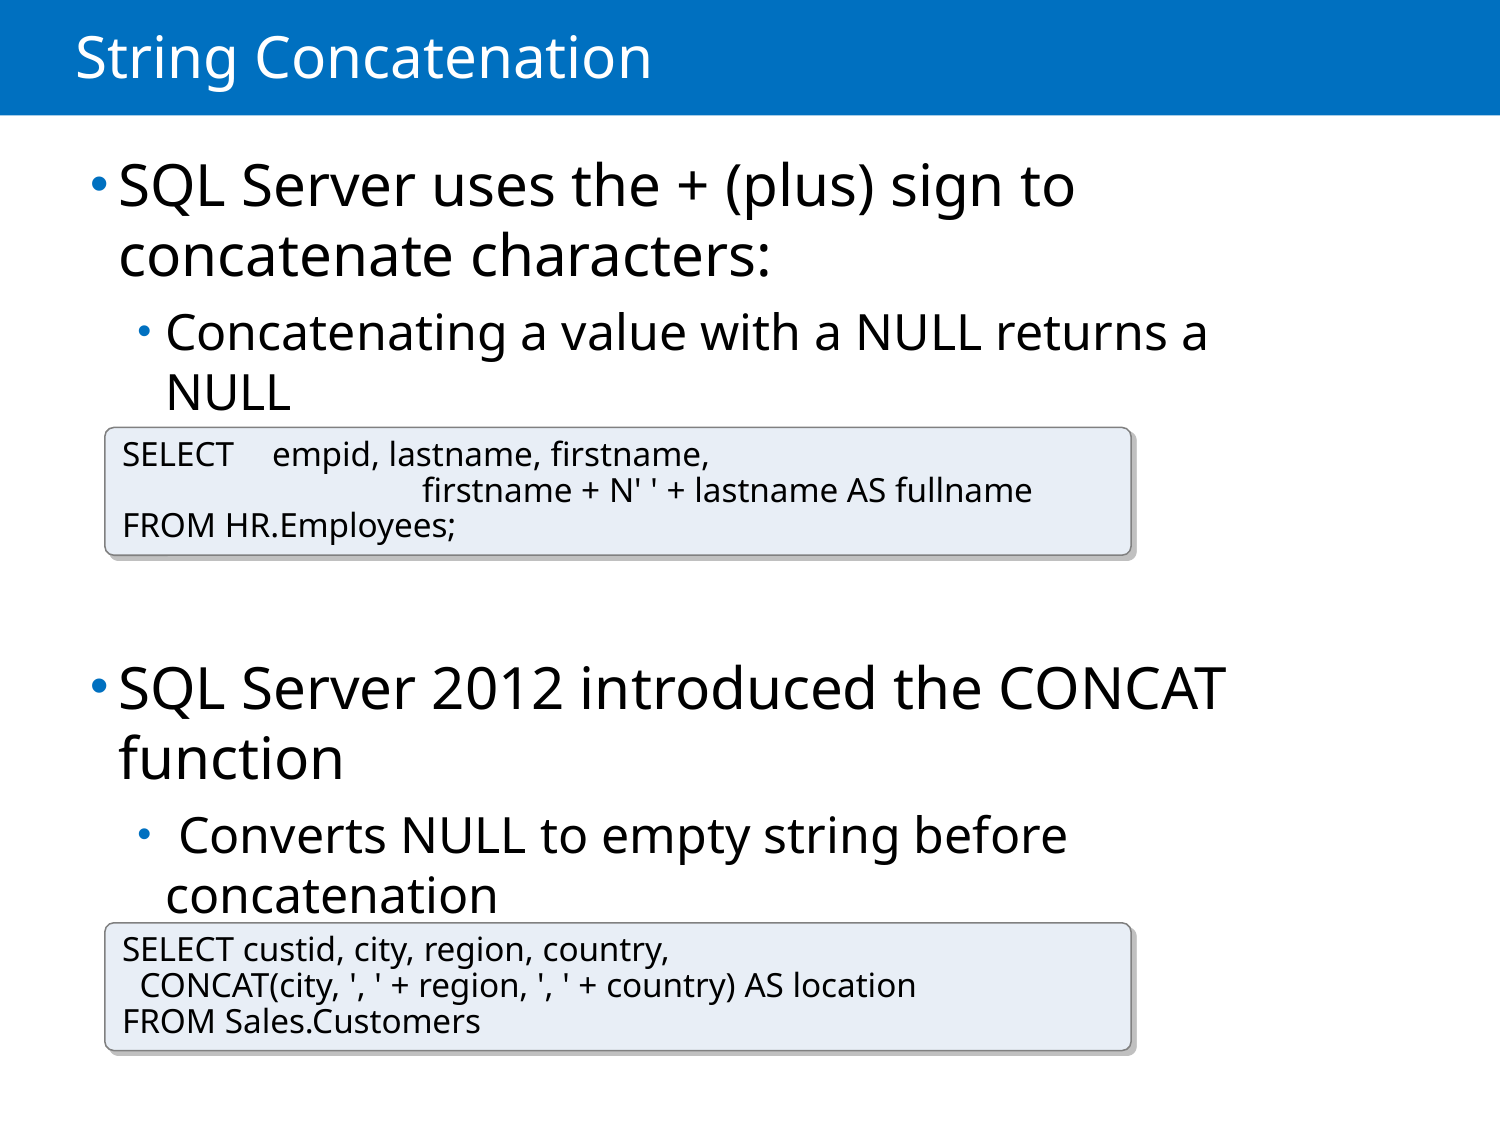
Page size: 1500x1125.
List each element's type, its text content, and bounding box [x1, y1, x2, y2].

text_box SELECT empid, lastname, firstname, firstname + N' ' + lastname AS fullname FROM HR.Employees; [104, 427, 1132, 556]
title String Concatenation [75, 0, 1351, 122]
text_box SELECT custid, city, region, country, CONCAT(city, ', ' + region, ', ' + country) AS location FROM Sales.Customers [104, 922, 1132, 1051]
text_box SQL Server uses the + (plus) sign to concatenate characters: Concatenating a value with a NULL returns a NULL SQL Server 2012 introduced the CONCAT function Converts NULL to empty string before concatenation [75, 140, 1347, 861]
